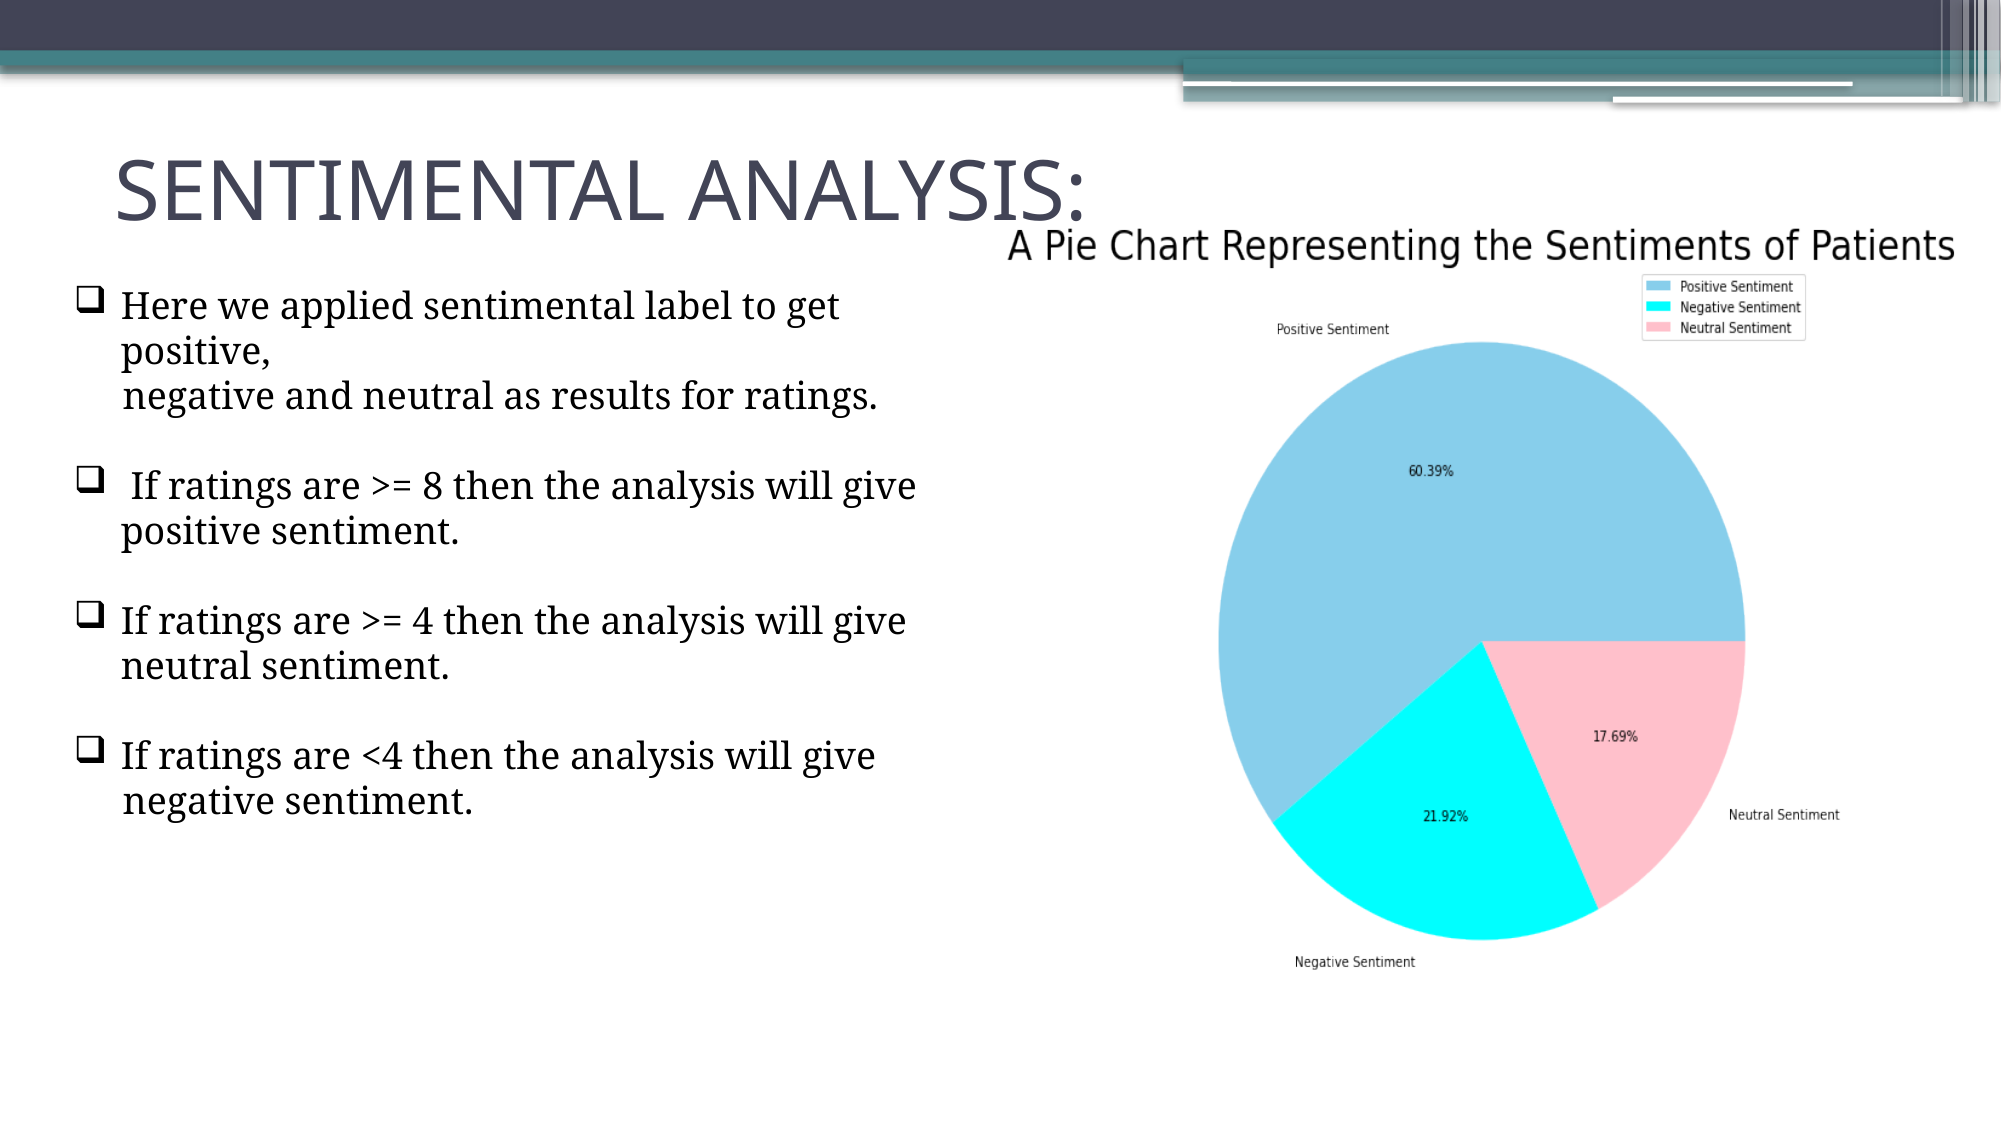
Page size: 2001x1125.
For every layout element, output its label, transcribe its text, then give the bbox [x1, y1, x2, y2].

title SENTIMENTAL ANALYSIS: [99, 99, 1900, 274]
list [999, 219, 1964, 1026]
text_box Here we applied sentimental label to get positive, negative and neutral as results for ratings. If ratings are >= 8 then the analysis will give positive sentiment. If ratings are >= 4 then the analysis will give neutral sentiment. If ratings are <4 then the analysis will give negative sentiment. [59, 274, 1000, 1125]
